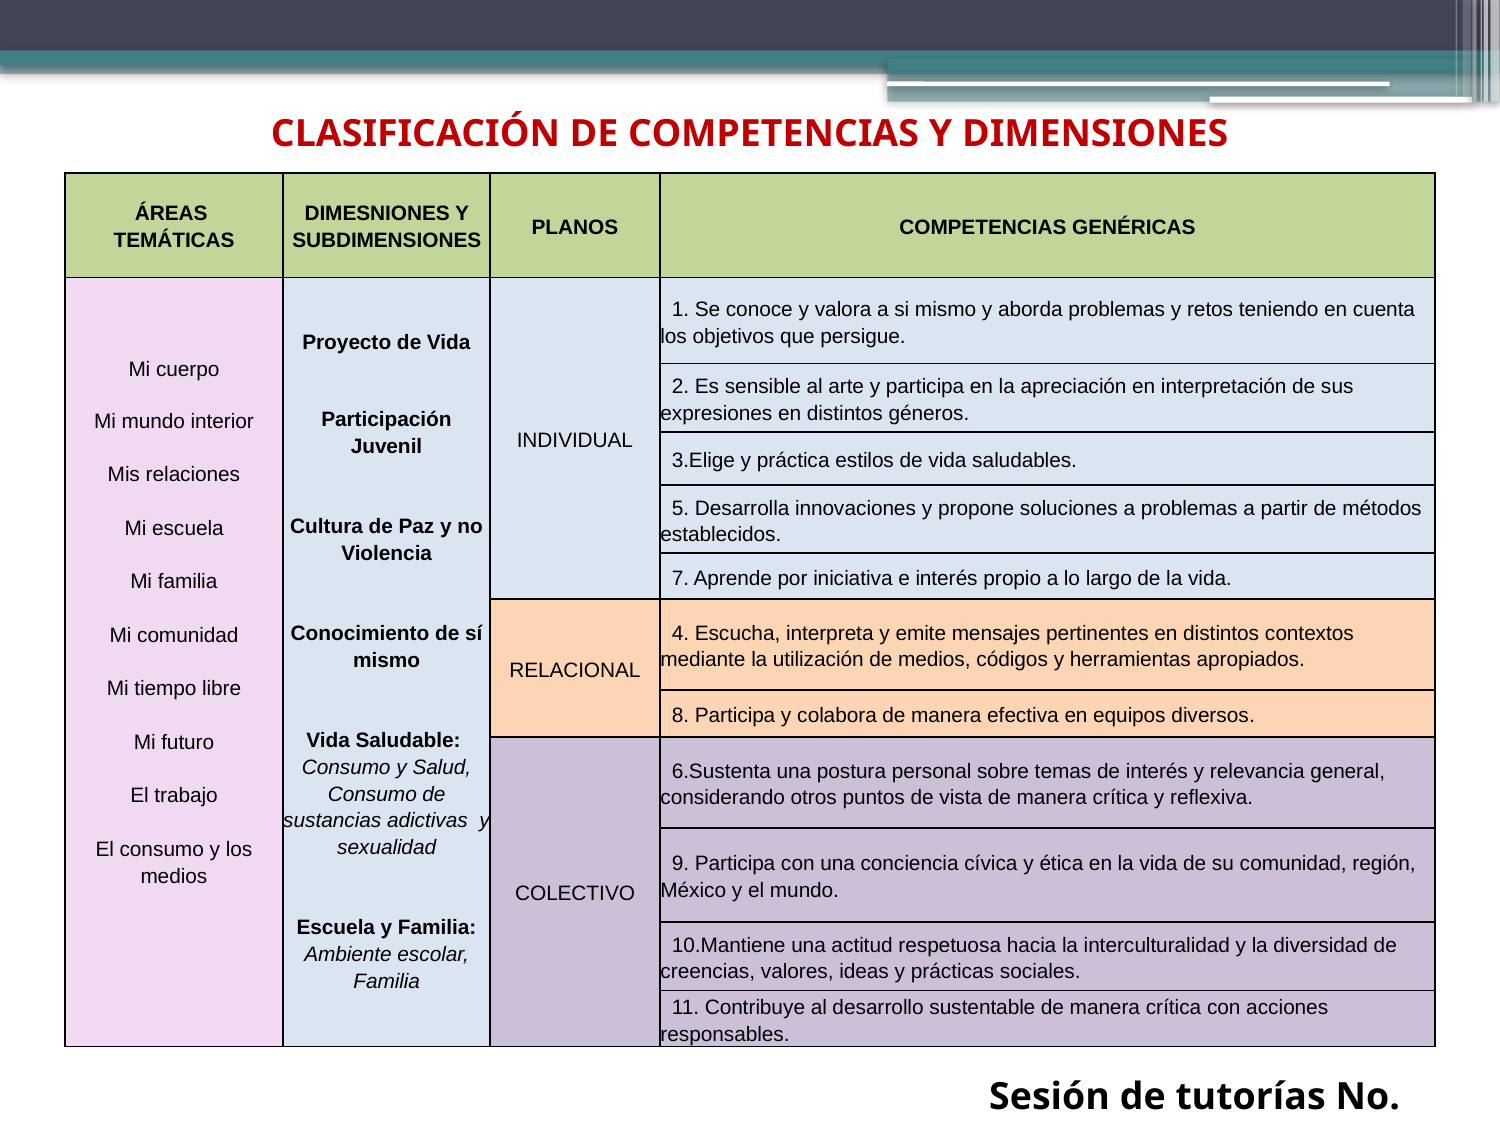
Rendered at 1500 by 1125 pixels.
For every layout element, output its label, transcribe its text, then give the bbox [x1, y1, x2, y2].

table_cell RELACIONAL [491, 600, 659, 736]
text_box Sesión de tutorías No. 3 [974, 1064, 1446, 1125]
table_cell 9. Participa con una conciencia cívica y ética en la vida de su comunidad, región, México y el mundo. [661, 829, 1434, 921]
table_cell 3.Elige y práctica estilos de vida saludables. [661, 433, 1434, 484]
table_cell 4. Escucha, interpreta y emite mensajes pertinentes en distintos contextos mediante la utilización de medios, códigos y herramientas apropiados. [661, 600, 1434, 689]
table_cell 2. Es sensible al arte y participa en la apreciación en interpretación de sus expresiones en distintos géneros. [661, 364, 1434, 431]
table_cell Proyecto de Vida Participación Juvenil Cultura de Paz y no Violencia Conocimiento de sí mismo Vida Saludable: Consumo y Salud, Consumo de sustancias adictivas y sexualidad Escuela y Familia: Ambiente escolar, Familia [284, 278, 489, 1046]
table_cell Mi cuerpo Mi mundo interior Mis relaciones Mi escuela Mi familia Mi comunidad Mi tiempo libre Mi futuro El trabajo El consumo y los medios [66, 278, 282, 1046]
table_header ÁREAS TEMÁTICAS [66, 174, 282, 277]
table_cell 7. Aprende por iniciativa e interés propio a lo largo de la vida. [661, 554, 1434, 598]
table_cell COLECTIVO [491, 738, 659, 1046]
text_box CLASIFICACIÓN DE COMPETENCIAS Y DIMENSIONES [256, 101, 1244, 162]
table_cell 1. Se conoce y valora a si mismo y aborda problemas y retos teniendo en cuenta los objetivos que persigue. [661, 278, 1434, 363]
table_cell 6.Sustenta una postura personal sobre temas de interés y relevancia general, considerando otros puntos de vista de manera crítica y reflexiva. [661, 738, 1434, 827]
table_cell INDIVIDUAL [491, 278, 659, 598]
table_cell 11. Contribuye al desarrollo sustentable de manera crítica con acciones responsables. [661, 991, 1434, 1046]
table_cell 10.Mantiene una actitud respetuosa hacia la interculturalidad y la diversidad de creencias, valores, ideas y prácticas sociales. [661, 923, 1434, 990]
table_cell 5. Desarrolla innovaciones y propone soluciones a problemas a partir de métodos establecidos. [661, 486, 1434, 552]
table_header COMPETENCIAS GENÉRICAS [661, 174, 1434, 277]
table_header DIMESNIONES Y SUBDIMENSIONES [284, 174, 489, 277]
table_cell 8. Participa y colabora de manera efectiva en equipos diversos. [661, 691, 1434, 736]
table_header PLANOS [491, 174, 659, 277]
